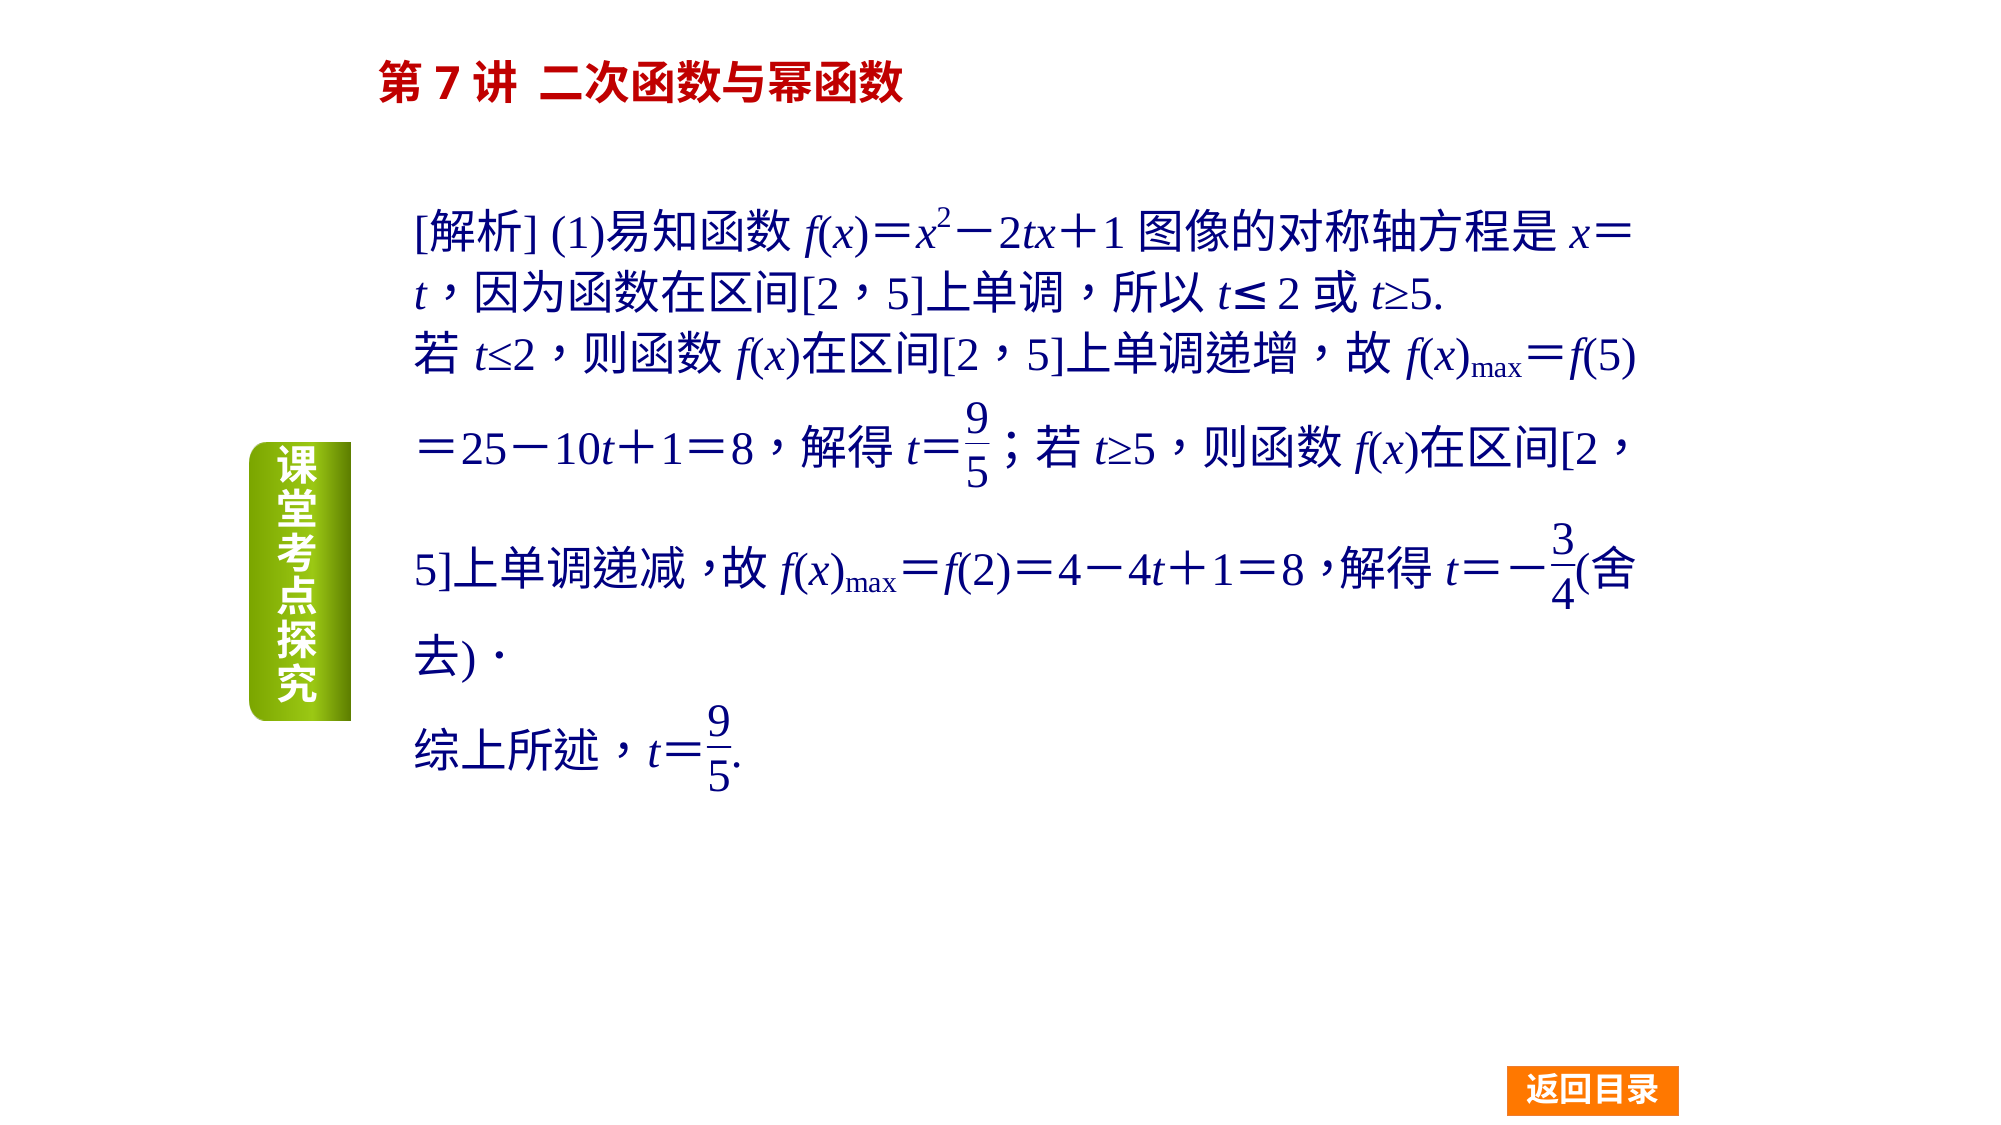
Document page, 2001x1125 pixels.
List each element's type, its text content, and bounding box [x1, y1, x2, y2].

text_box 返回目录 [1636, 1066, 1679, 1116]
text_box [249, 437, 351, 722]
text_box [413, 202, 1636, 1125]
text_box 第7讲 二次函数与幂函数 [362, 42, 1461, 121]
